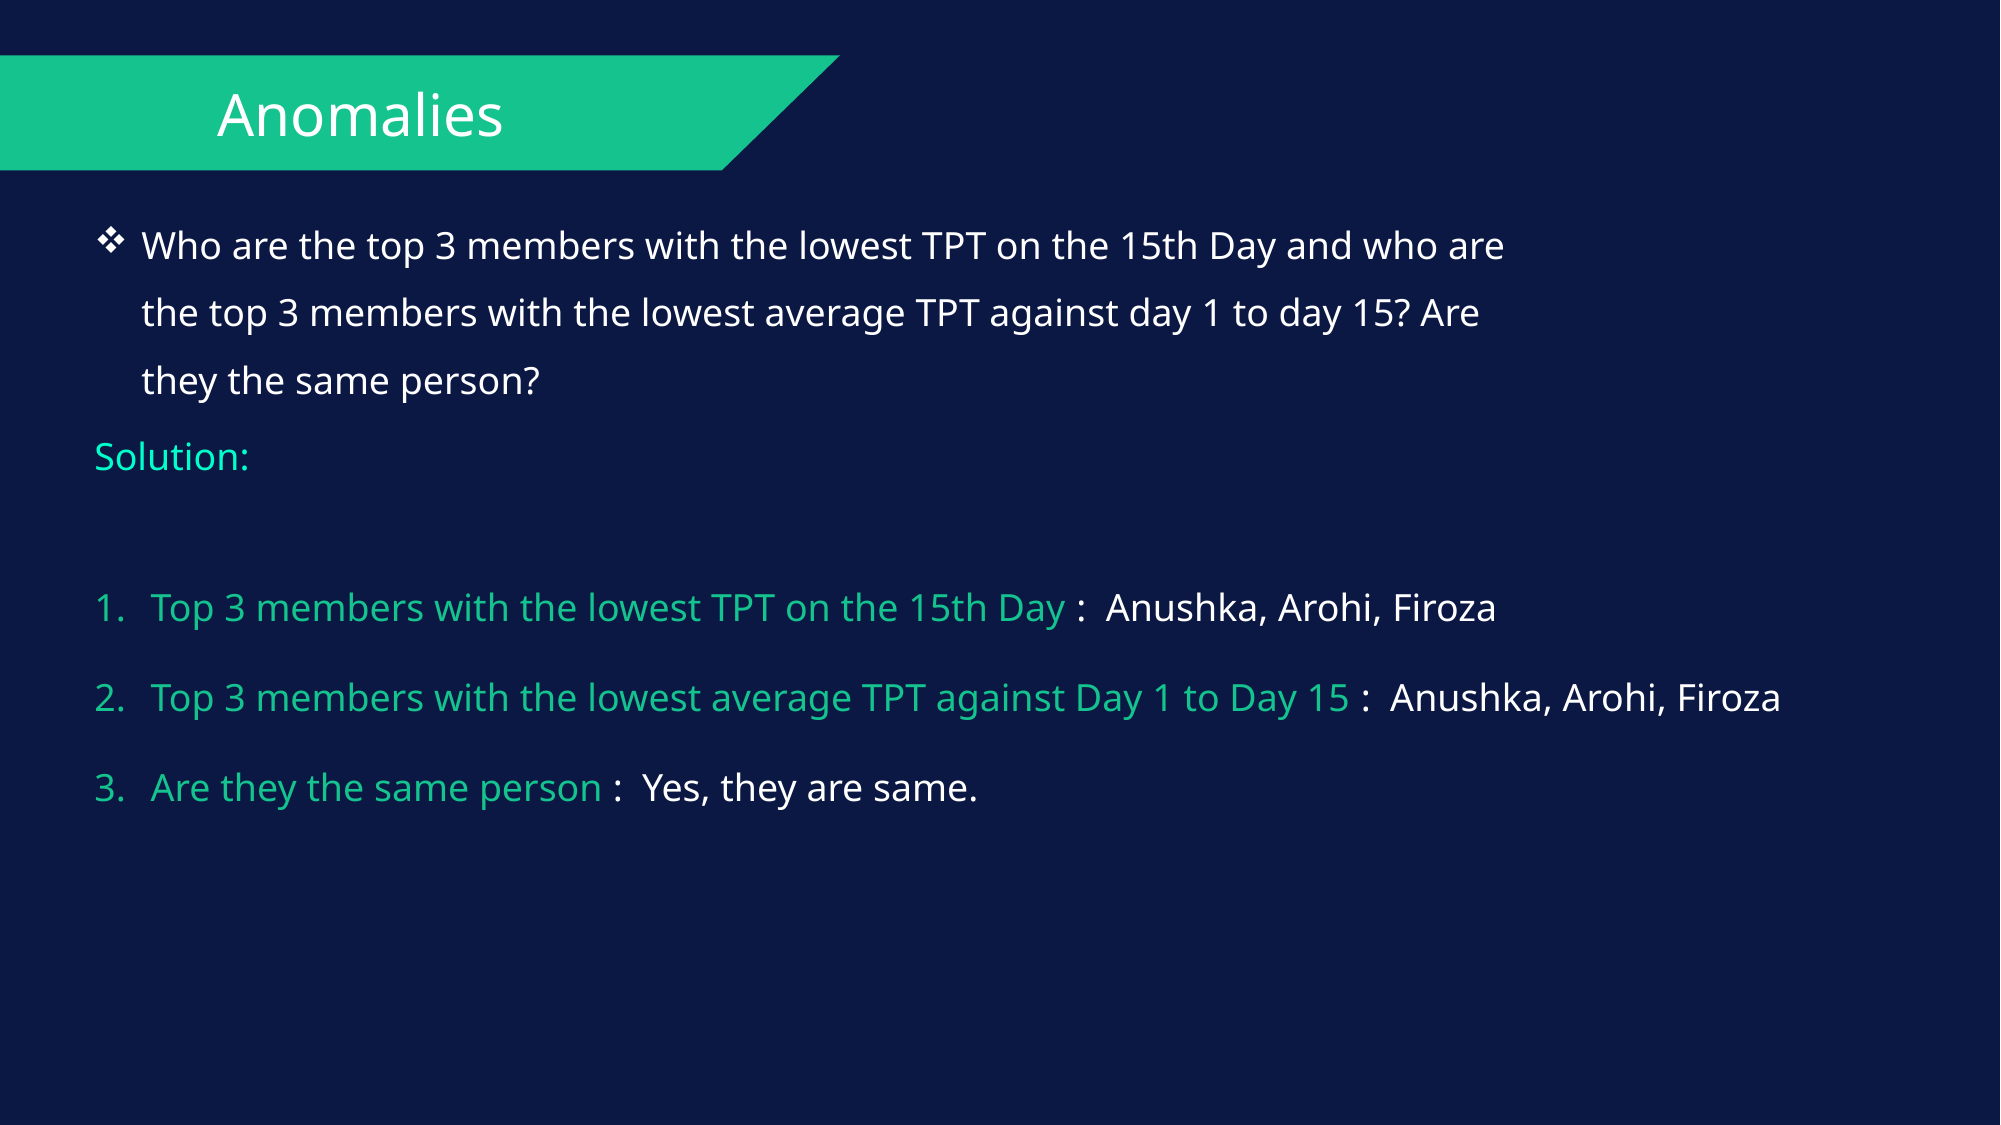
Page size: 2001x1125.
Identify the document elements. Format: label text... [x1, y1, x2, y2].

text_box Top 3 members with the lowest TPT on the 15th Day : Anushka, Arohi, Firoza Top 3 members with the lowest average TPT against Day 1 to Day 15 : Anushka, Arohi, Firoza Are they the same person : Yes, they are same. [79, 531, 1924, 907]
text_box Solution: [79, 425, 391, 486]
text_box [0, 55, 840, 171]
text_box Who are the top 3 members with the lowest TPT on the 15th Day and who are the top 3 members with the lowest average TPT against day 1 to day 15? Are they the same person? [79, 191, 1546, 410]
